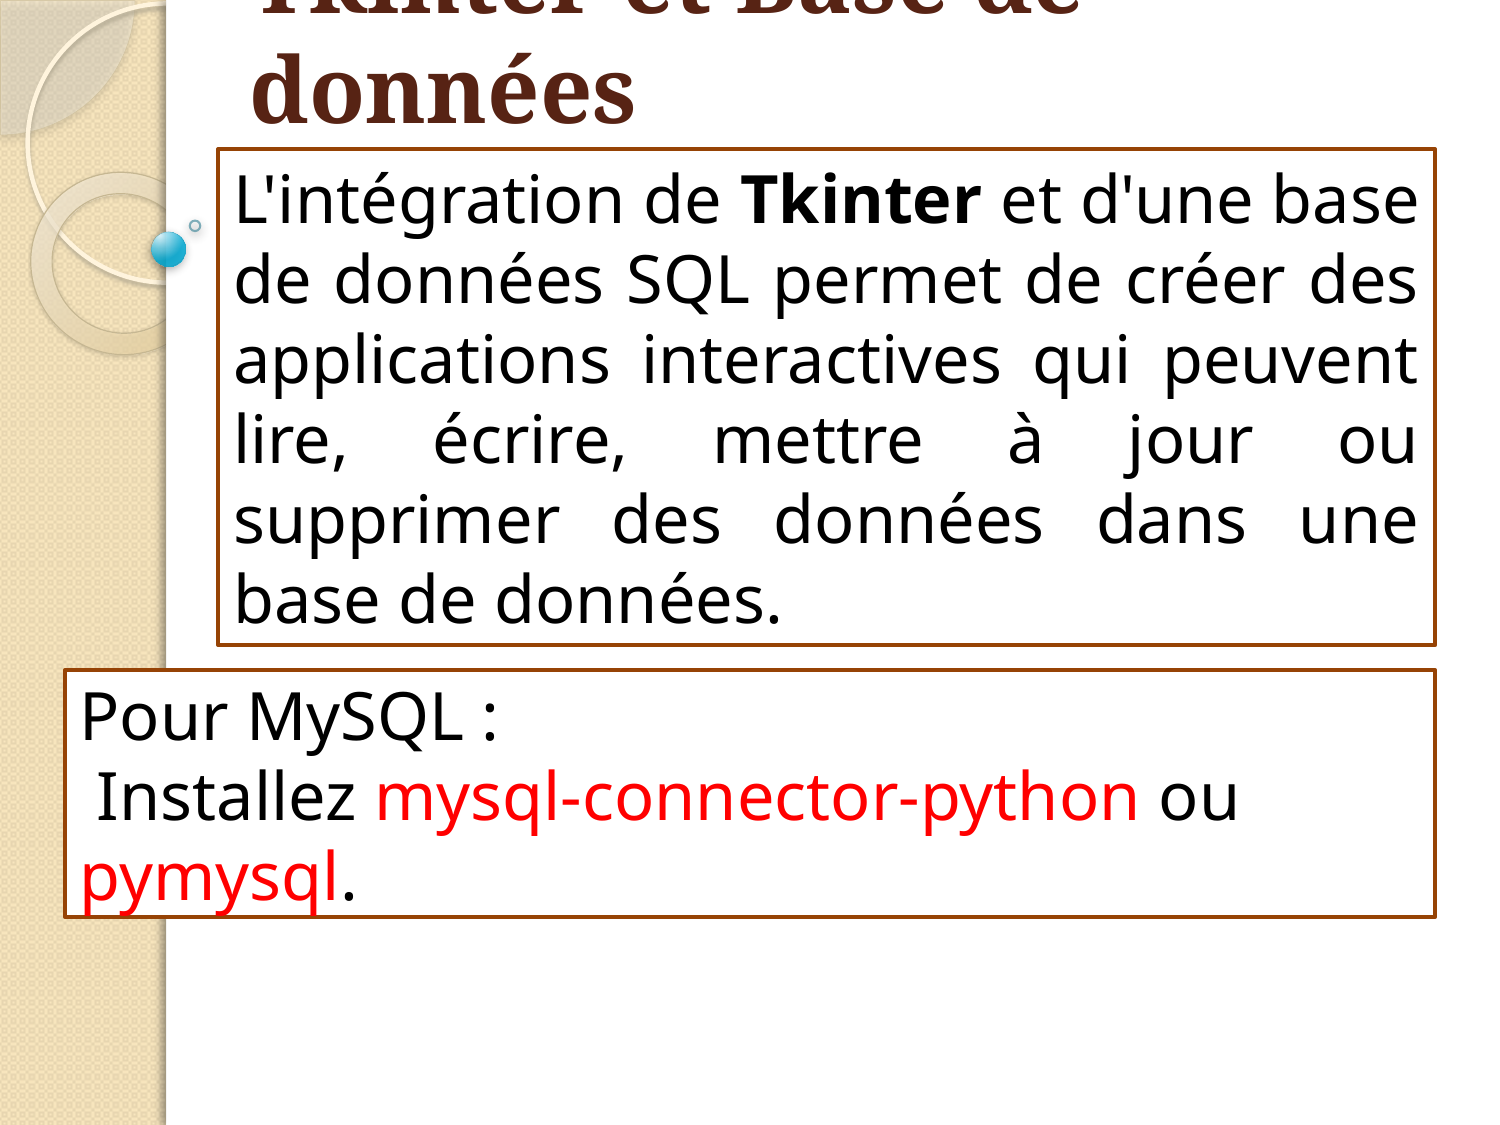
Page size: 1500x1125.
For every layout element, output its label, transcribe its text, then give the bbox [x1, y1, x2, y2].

text_box Pour MySQL : Installez mysql-connector-python ou pymysql. [63, 668, 1437, 919]
title Tkinter et Base de données [234, 0, 1450, 149]
text_box L'intégration de Tkinter et d'une base de données SQL permet de créer des applications interactives qui peuvent lire, écrire, mettre à jour ou supprimer des données dans une base de données. [216, 147, 1437, 647]
